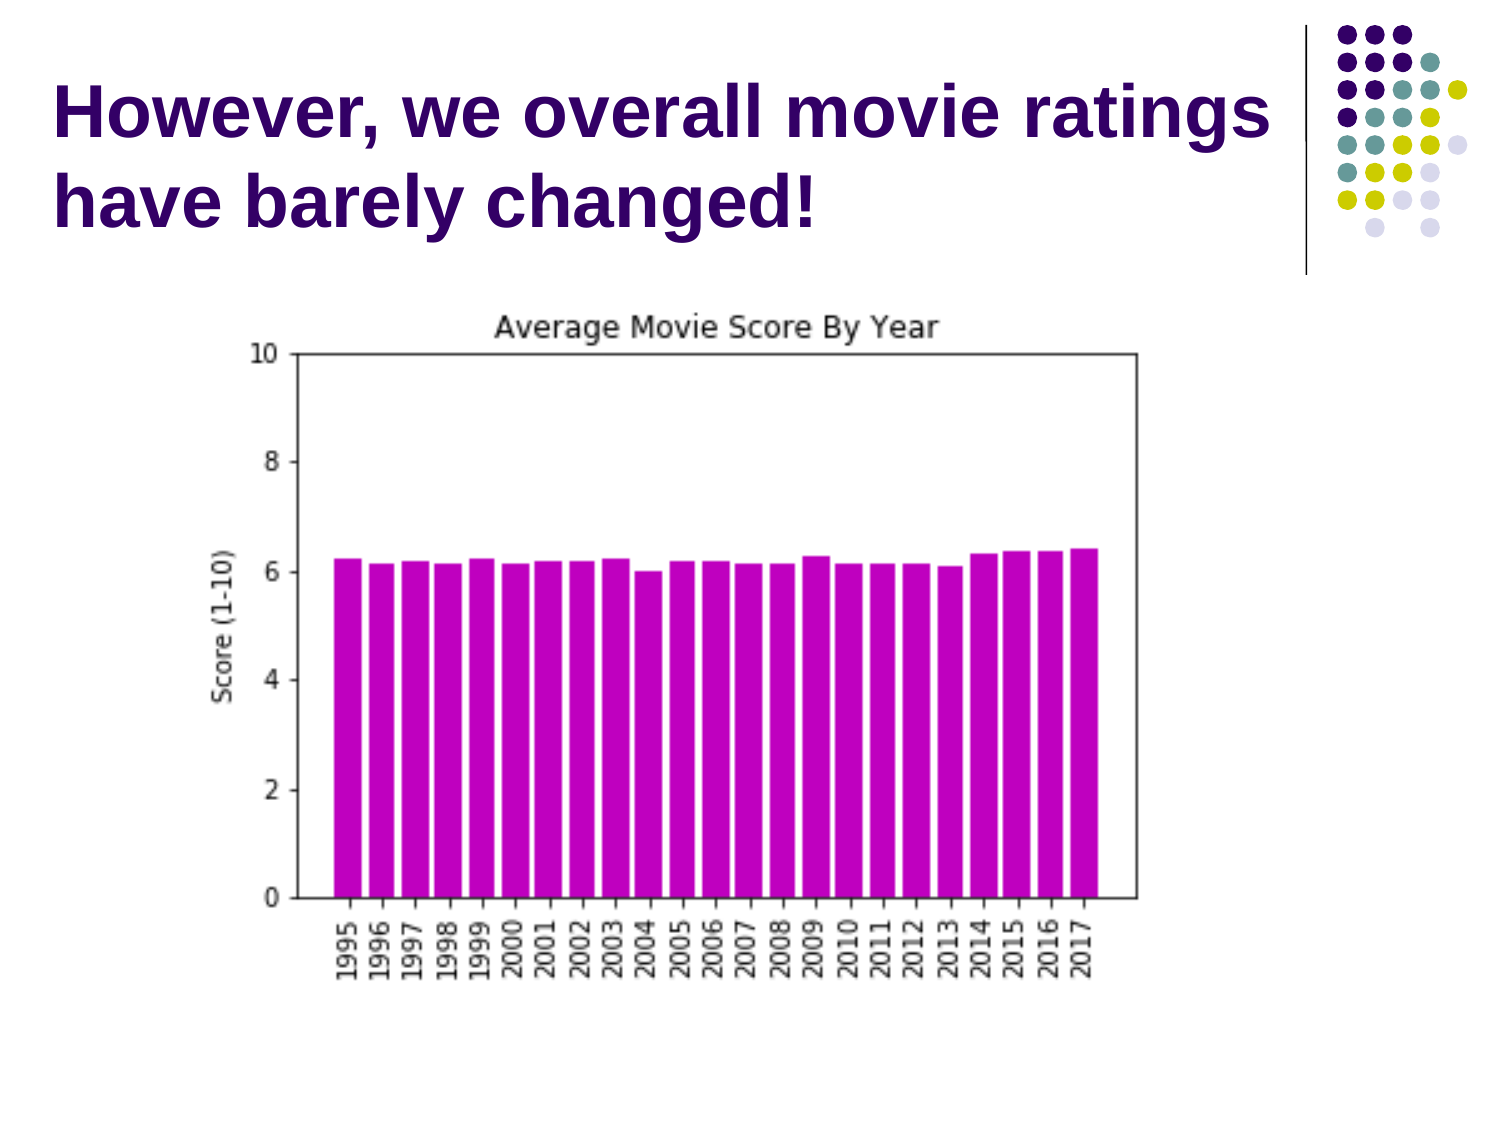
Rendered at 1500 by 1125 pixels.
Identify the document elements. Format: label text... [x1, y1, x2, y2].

picture [162, 266, 1244, 988]
title However, we overall movie ratings have barely changed! [37, 37, 1300, 250]
